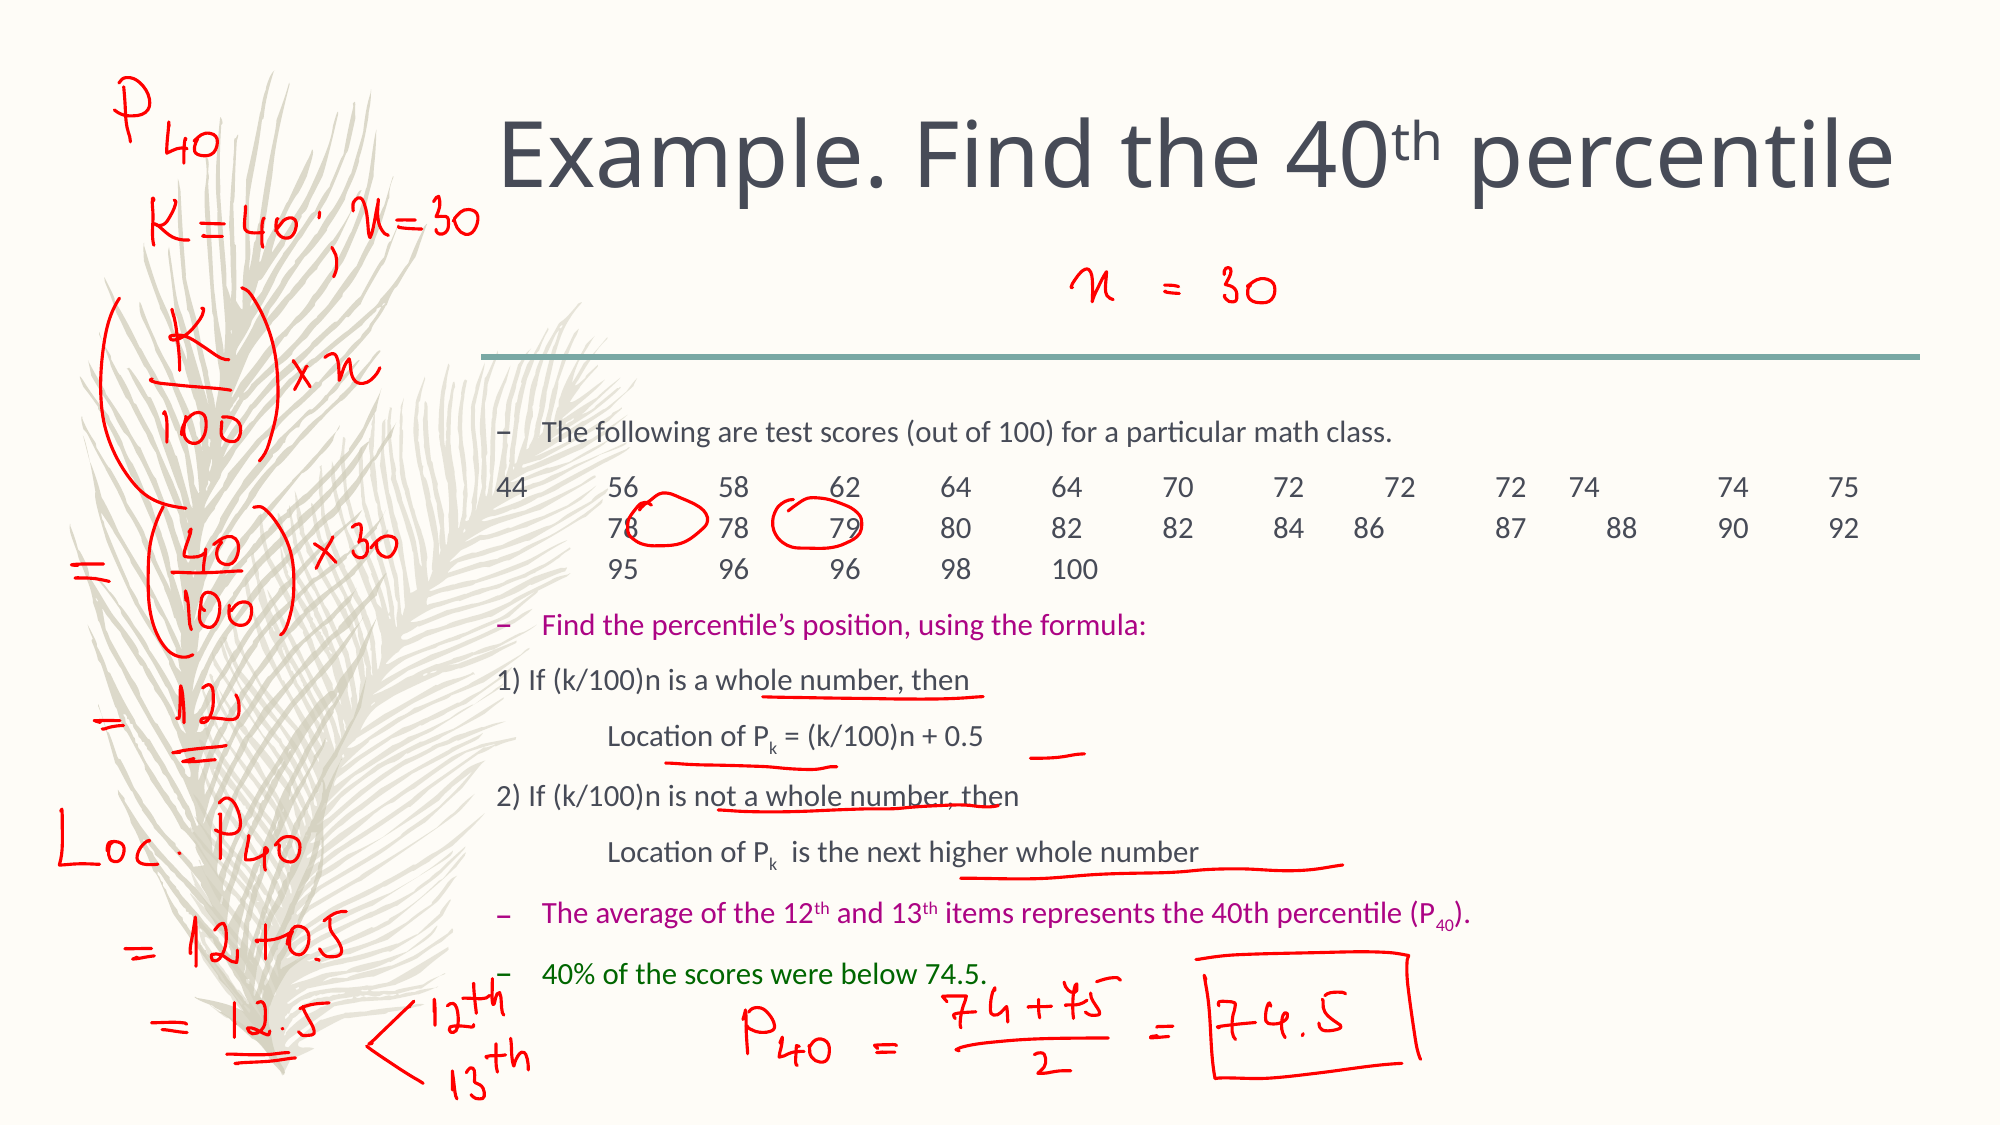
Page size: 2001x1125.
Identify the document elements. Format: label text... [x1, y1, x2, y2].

title Example. Find the 40th percentile [481, 93, 1920, 350]
list The following are test scores (out of 100) for a particular math class. 44 56 58 62 64 64 70 72 72 72 74 74 75 78 78 79 80 82 82 84 86 87 88 90 92 95 96 96 98 100 Find the percentile’s position, using the formula: 1) If (k/100)n is a whole number, then Location of Pk = (k/100)n + 0.5 2) If (k/100)n is not a whole number, then Location of Pk is the next higher whole number The average of the 12th and 13th items represents the 40th percentile (P40). 40% of the scores were below 74.5. [481, 399, 1920, 999]
